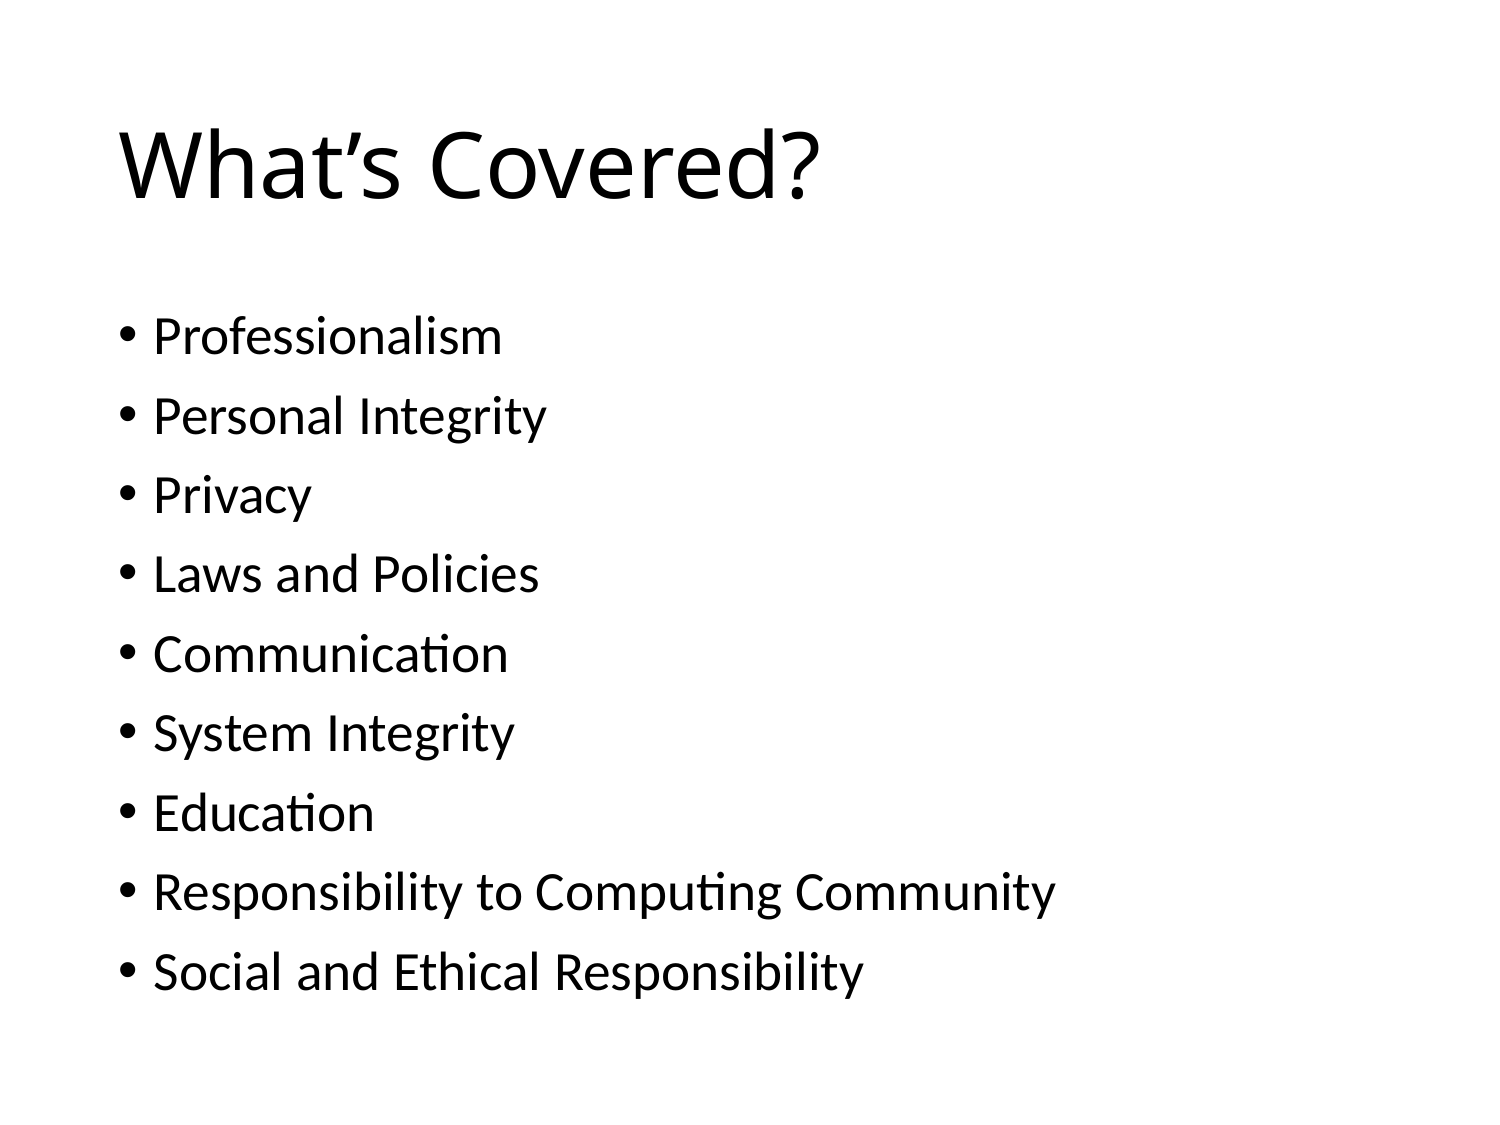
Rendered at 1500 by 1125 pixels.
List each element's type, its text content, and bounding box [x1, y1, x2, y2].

list Professionalism Personal Integrity Privacy Laws and Policies Communication System Integrity Education Responsibility to Computing Community Social and Ethical Responsibility [103, 299, 1397, 1014]
title What’s Covered? [103, 59, 1397, 278]
